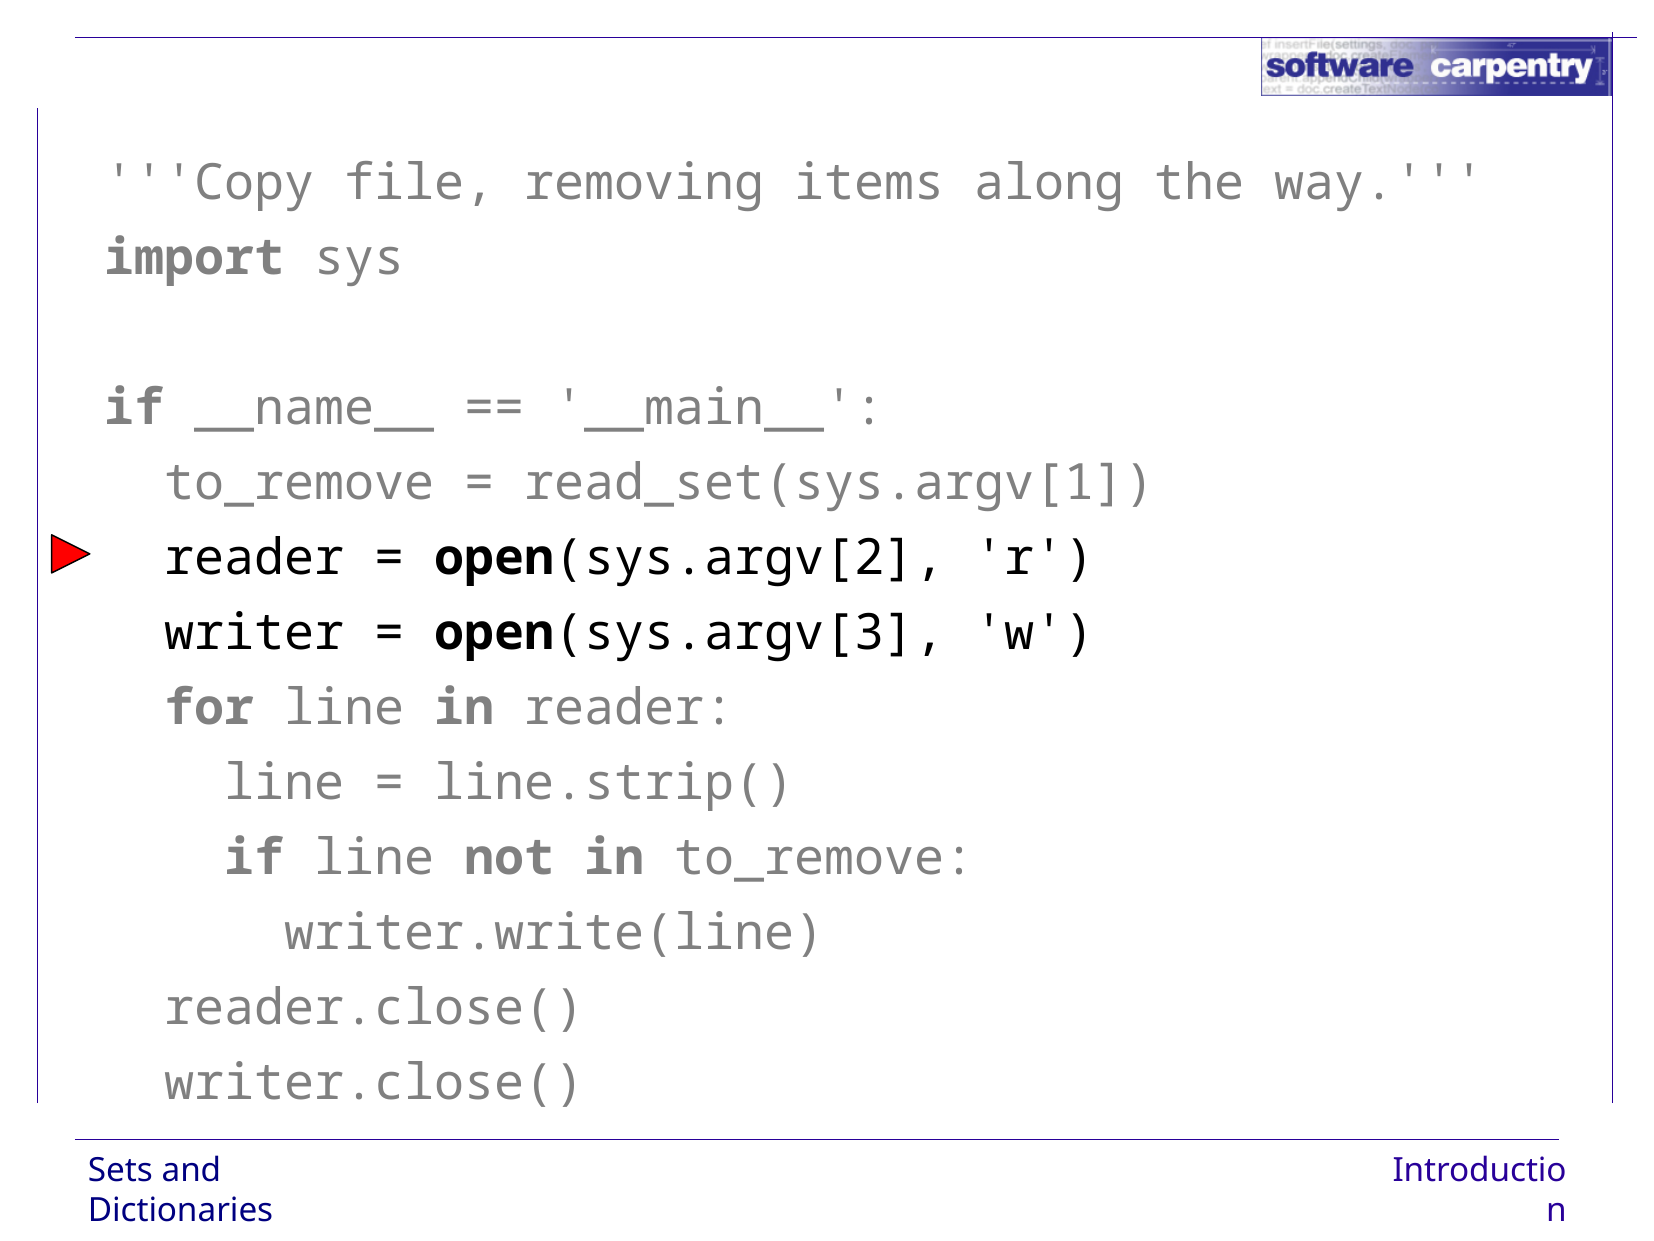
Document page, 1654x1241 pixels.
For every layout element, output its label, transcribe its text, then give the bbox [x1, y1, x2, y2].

picture [1261, 38, 1612, 96]
text_box [51, 534, 90, 573]
text_box '''Copy file, removing items along the way.''' import sys if __name__ == '__main__': to_remove = read_set(sys.argv[1]) reader = open(sys.argv[2], 'r') writer = open(sys.argv[3], 'w') for line in reader: line = line.strip() if line not in to_remove: writer.write(line) reader.close() writer.close() [89, 126, 1512, 1046]
